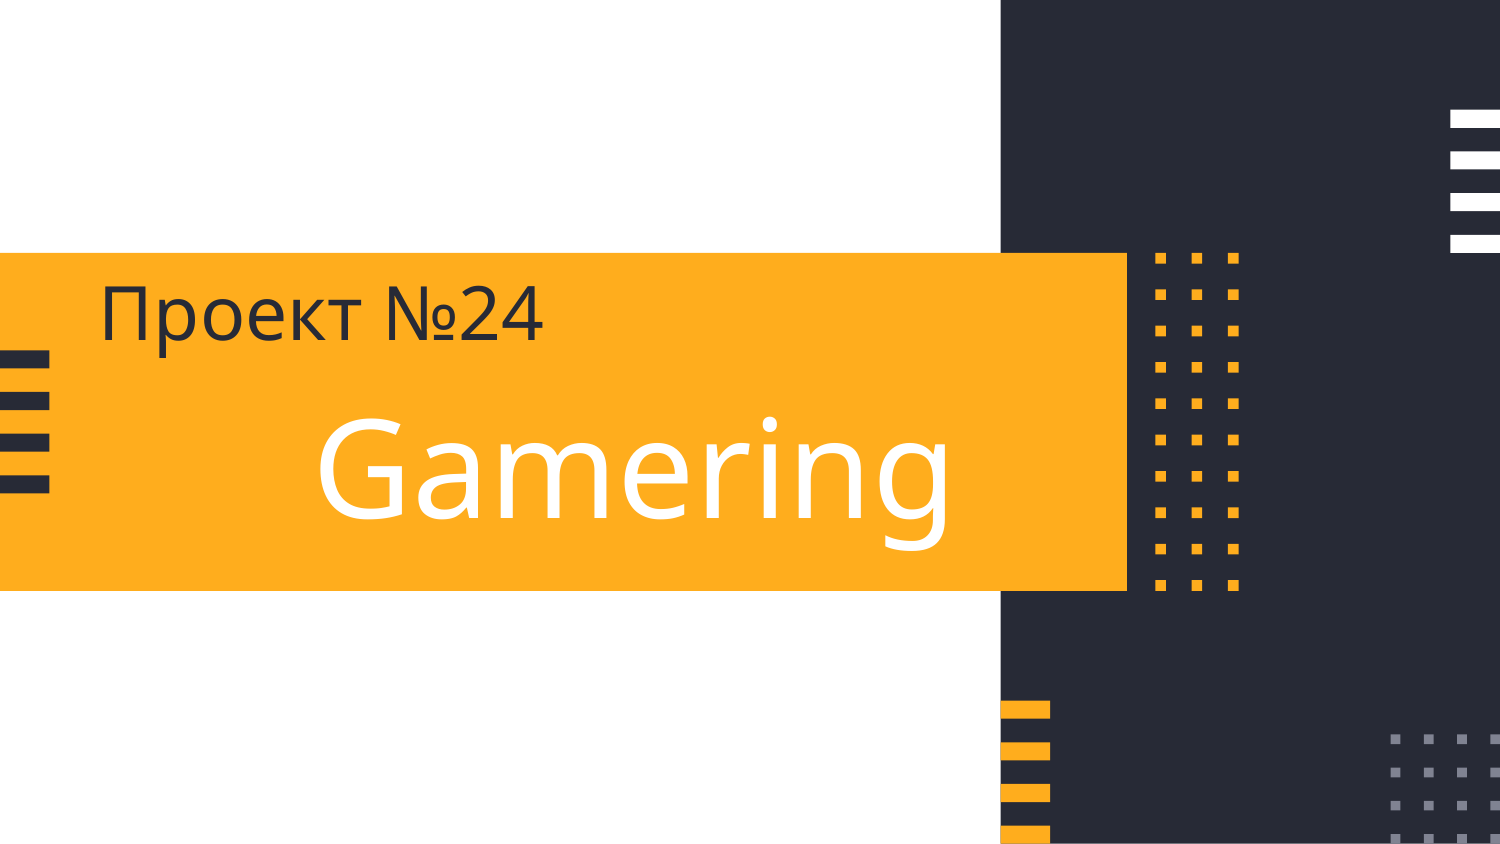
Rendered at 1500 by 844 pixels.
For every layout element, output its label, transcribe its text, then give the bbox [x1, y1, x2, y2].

subtitle Gameringer [312, 356, 1035, 570]
title Проект №24 [98, 243, 603, 357]
